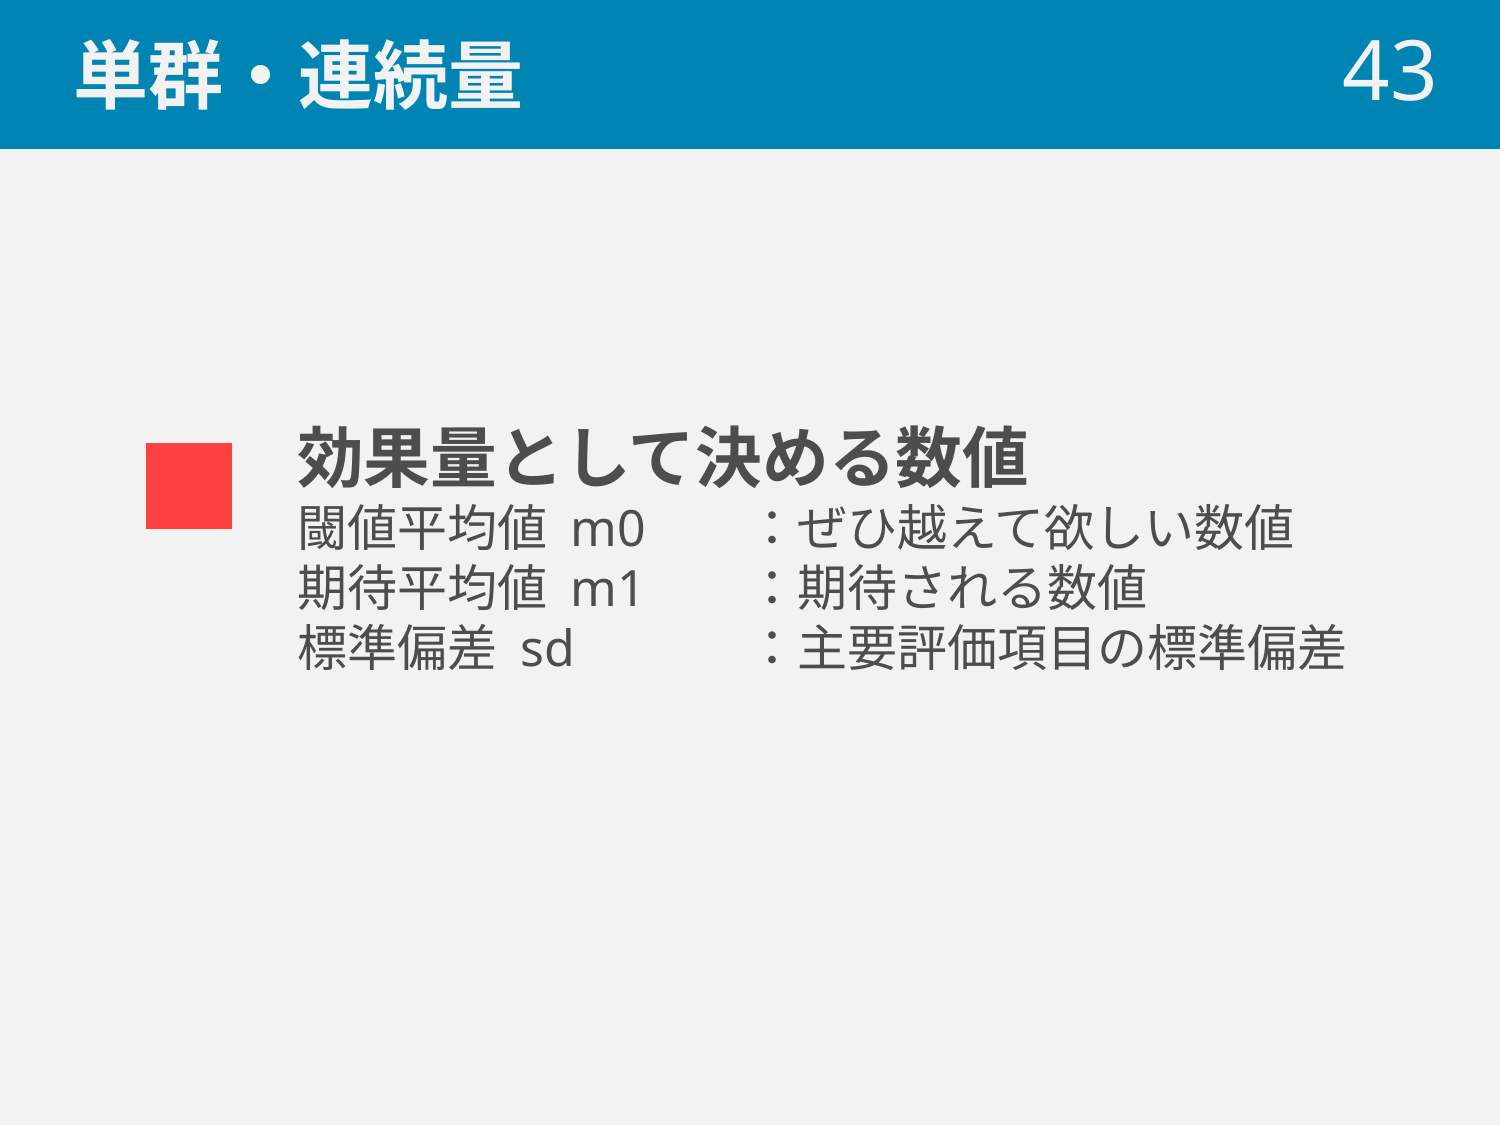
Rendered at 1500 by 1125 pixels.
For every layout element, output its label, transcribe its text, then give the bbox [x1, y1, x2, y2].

text_box 効果量として決める数値 閾値平均値 m0 ：ぜひ越えて欲しい数値 期待平均値 m1 ：期待される数値 標準偏差 sd ：主要評価項目の標準偏差 [282, 408, 1453, 684]
slide_number 43 [1162, 26, 1454, 121]
title 単群・連続量 [0, 0, 1500, 149]
text_box [147, 444, 231, 528]
